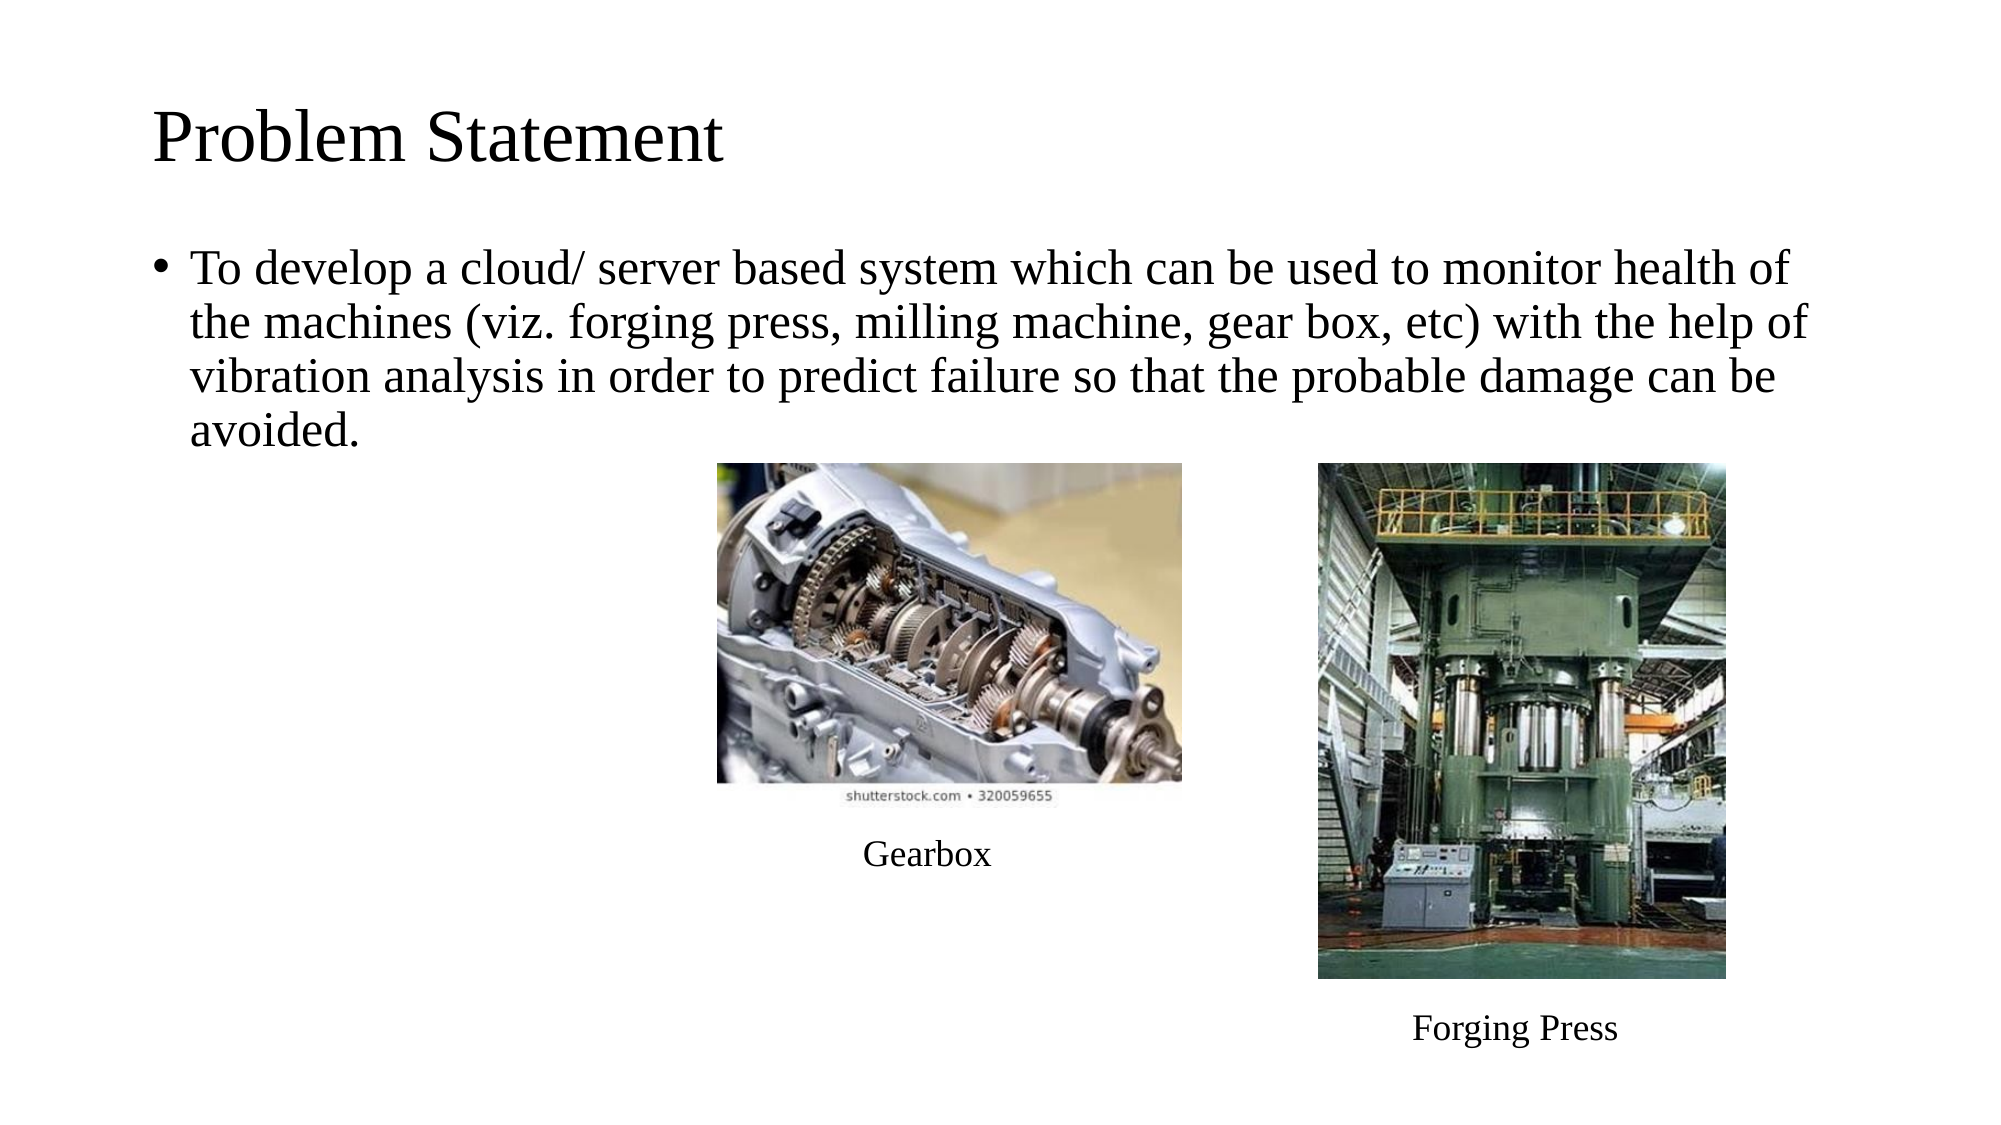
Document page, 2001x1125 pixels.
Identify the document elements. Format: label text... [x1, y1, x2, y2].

title Problem Statement [137, 54, 1863, 221]
text_box Forging Press [1397, 995, 1681, 1055]
picture [1318, 463, 1726, 979]
picture [717, 463, 1182, 808]
text_box Gearbox [848, 821, 1051, 882]
list To develop a cloud/ server based system which can be used to monitor health of the machines (viz. forging press, milling machine, gear box, etc) with the help of vibration analysis in order to predict failure so that the probable damage can be avoided. [137, 233, 1863, 948]
